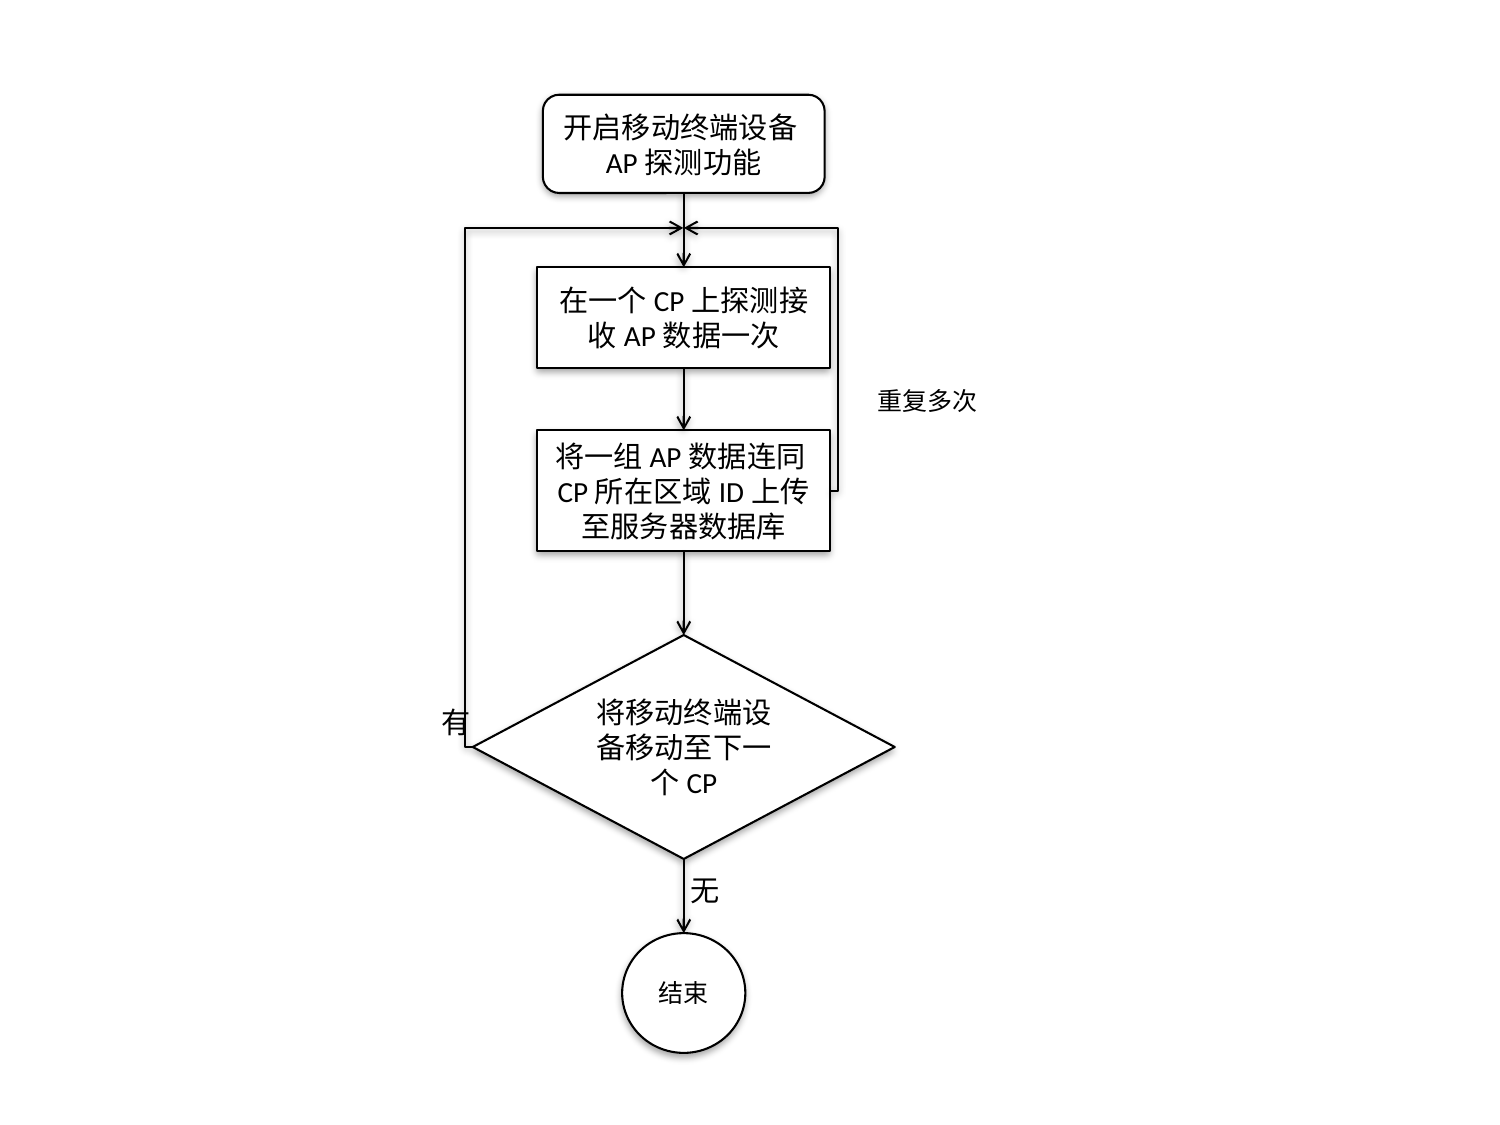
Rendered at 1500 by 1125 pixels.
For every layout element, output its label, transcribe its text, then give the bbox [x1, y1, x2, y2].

text_box 无 [675, 901, 722, 915]
text_box 将一组AP数据连同CP所在区域ID上传至服务器数据库 [688, 500, 831, 552]
text_box 无 [675, 864, 722, 895]
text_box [472, 227, 684, 748]
text_box 开启移动终端设备AP探测功能 [542, 93, 826, 194]
text_box 有 [426, 696, 467, 747]
text_box 重复多次 [863, 378, 996, 423]
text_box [683, 227, 831, 492]
text_box 将移动终端设备移动至下一个CP [490, 636, 896, 860]
text_box 结束 [621, 932, 747, 1054]
